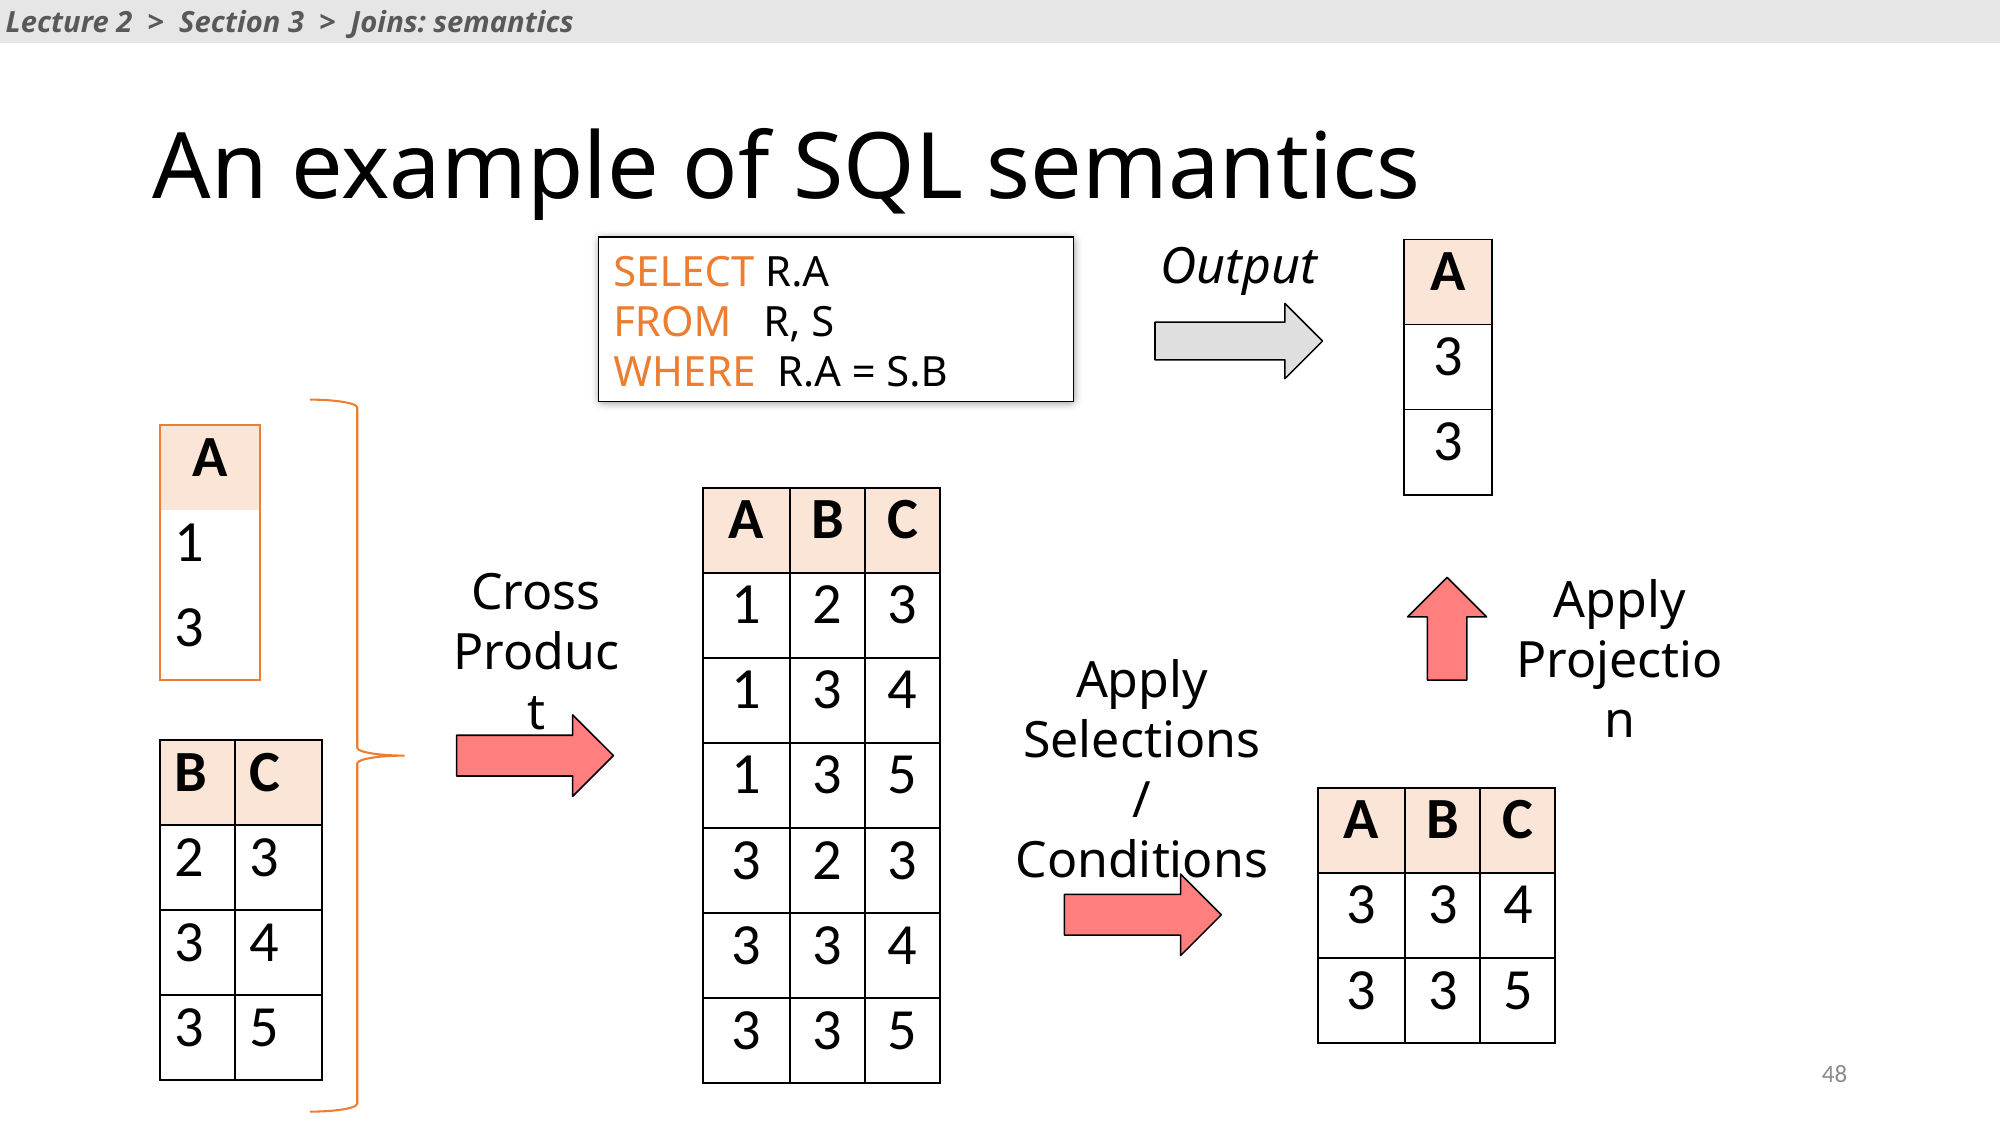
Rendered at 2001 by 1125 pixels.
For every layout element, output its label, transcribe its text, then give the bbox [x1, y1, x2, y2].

table_cell 3 [791, 914, 864, 997]
text_box Output [1110, 226, 1367, 302]
table_cell 1 [704, 574, 789, 657]
table_header B [161, 741, 234, 824]
table_header C [1481, 789, 1554, 872]
table_cell 3 [791, 659, 864, 742]
table_cell 4 [1481, 874, 1554, 957]
text_box [1155, 303, 1323, 379]
text_box [1064, 895, 1222, 956]
table_cell 3 [791, 999, 864, 1082]
table_cell 5 [236, 996, 309, 1079]
table_header C [866, 489, 939, 572]
table_cell 3 [1406, 959, 1479, 1042]
slide_number 48 [1412, 1042, 1863, 1103]
table_cell 2 [161, 826, 234, 909]
table_cell 3 [161, 996, 234, 1079]
table_cell 2 [791, 829, 864, 912]
text_box SELECT R.A FROM R, S WHERE R.A = S.B [598, 236, 1074, 402]
table_header C [236, 741, 309, 824]
table_cell 5 [1481, 959, 1554, 1042]
text_box [456, 748, 614, 797]
table_cell 3 [704, 999, 789, 1082]
table_cell 2 [791, 574, 864, 657]
table_cell 4 [236, 911, 309, 994]
table_header B [791, 489, 864, 572]
text_box Apply Selections / Conditions [997, 639, 1287, 895]
table_cell 3 [236, 826, 309, 909]
table_cell 4 [866, 914, 939, 997]
table_cell 3 [1405, 325, 1491, 409]
table_cell 3 [161, 911, 234, 994]
table_cell 3 [704, 829, 789, 912]
table_header A [1319, 789, 1404, 872]
table_cell 3 [866, 574, 939, 657]
table_cell 3 [1319, 874, 1404, 957]
text_box [309, 398, 405, 1113]
table_cell 3 [866, 829, 939, 912]
table_header B [1406, 789, 1479, 872]
table_cell 1 [704, 744, 789, 827]
table_cell 3 [1319, 959, 1404, 1042]
table_cell 1 [704, 659, 789, 742]
text_box Cross Product [436, 552, 637, 748]
title An example of SQL semantics [137, 59, 1863, 278]
table_cell 3 [791, 744, 864, 827]
table_cell 5 [866, 999, 939, 1082]
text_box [0, 0, 2000, 47]
table_header A [1405, 240, 1491, 324]
table_cell 3 [1406, 874, 1479, 957]
table_cell 1 [161, 510, 259, 595]
table_cell 5 [866, 744, 939, 827]
table_header A [704, 489, 789, 572]
table_cell 3 [161, 595, 259, 679]
text_box Apply Projection [1491, 560, 1748, 756]
table_cell 3 [1405, 410, 1491, 494]
table_header A [161, 426, 259, 510]
text_box [1407, 577, 1487, 681]
table_cell 4 [866, 659, 939, 742]
table_cell 3 [704, 914, 789, 997]
